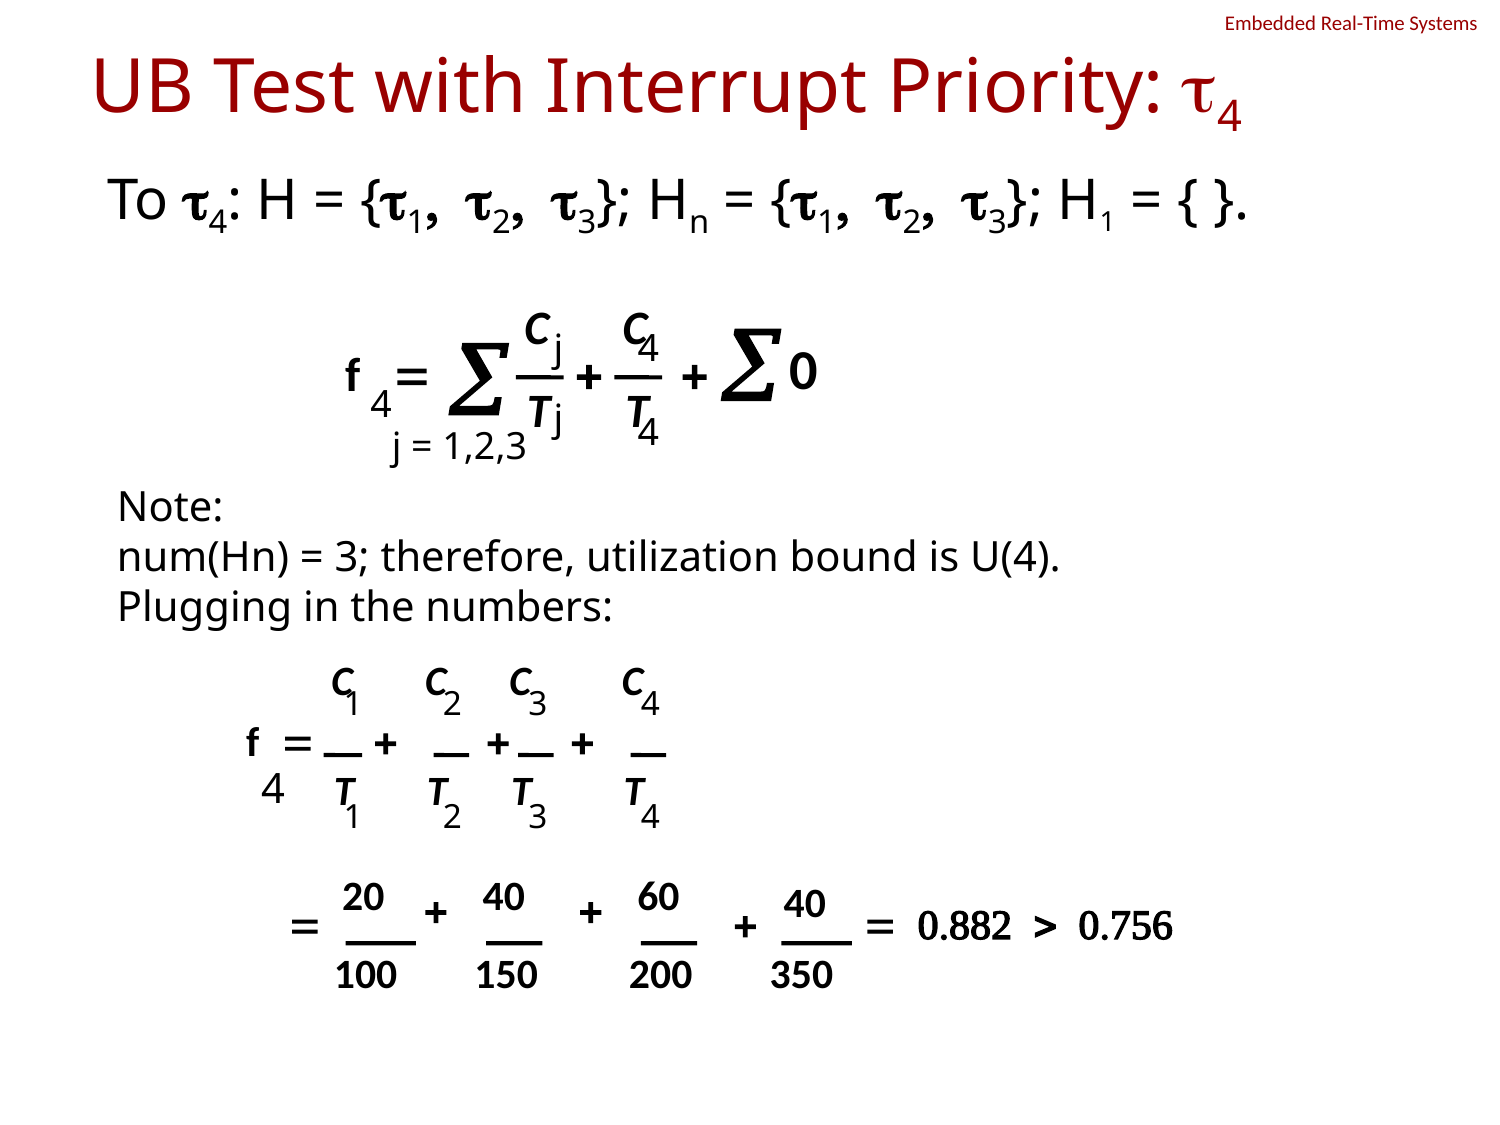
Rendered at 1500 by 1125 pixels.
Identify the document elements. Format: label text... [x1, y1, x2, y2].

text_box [326, 287, 836, 477]
text_box To t4: H = {t1, t2, t3}; Hn = {t1, t2, t3}; H1 = { }. [90, 154, 1267, 249]
title UB Test with Interrupt Priority: t4 [75, 45, 1425, 133]
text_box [228, 644, 1171, 1007]
text_box Note: num(Hn) = 3; therefore, utilization bound is U(4). Plugging in the numbers: [99, 471, 1078, 639]
